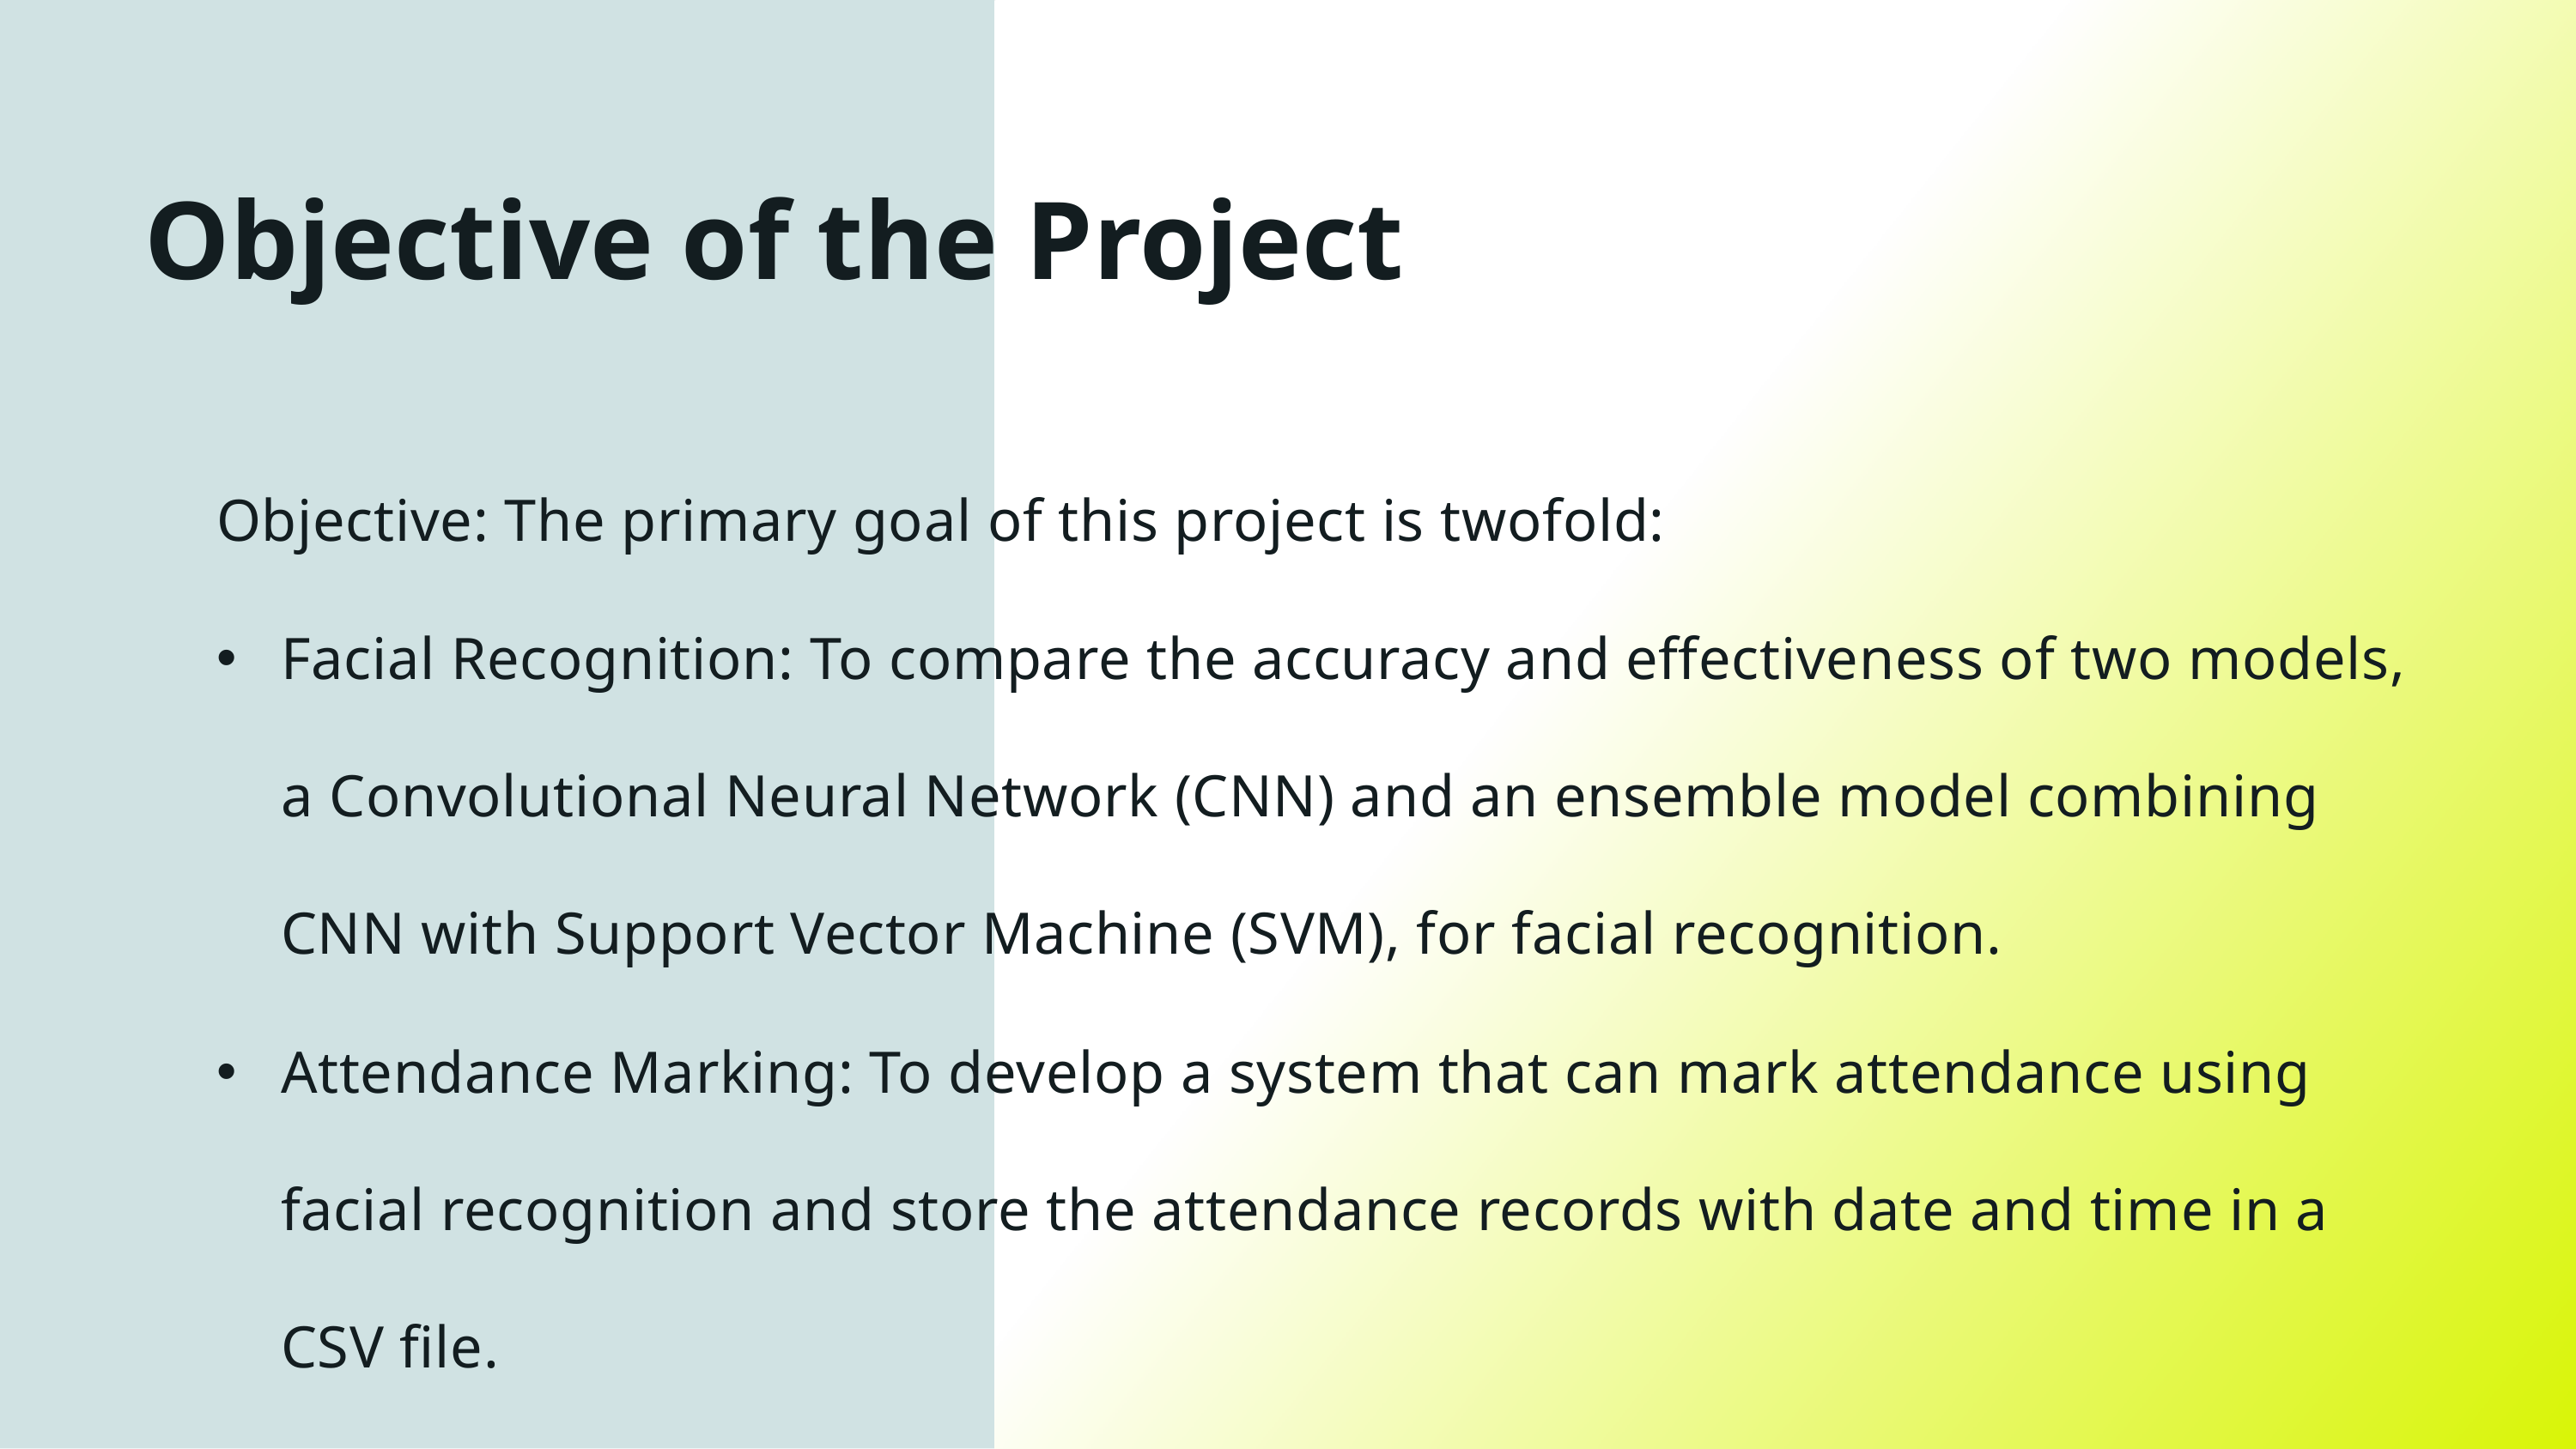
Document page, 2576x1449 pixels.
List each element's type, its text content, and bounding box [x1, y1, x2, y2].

text_box Objective: The primary goal of this project is twofold: Facial Recognition: To compare the accuracy and effectiveness of two models, a Convolutional Neural Network (CNN) and an ensemble model combining CNN with Support Vector Machine (SVM), for facial recognition. Attendance Marking: To develop a system that can mark attendance using facial recognition and store the attendance records with date and time in a CSV file. [214, 413, 990, 1379]
picture [994, 0, 2576, 1449]
title Objective of the Project [143, 170, 990, 415]
